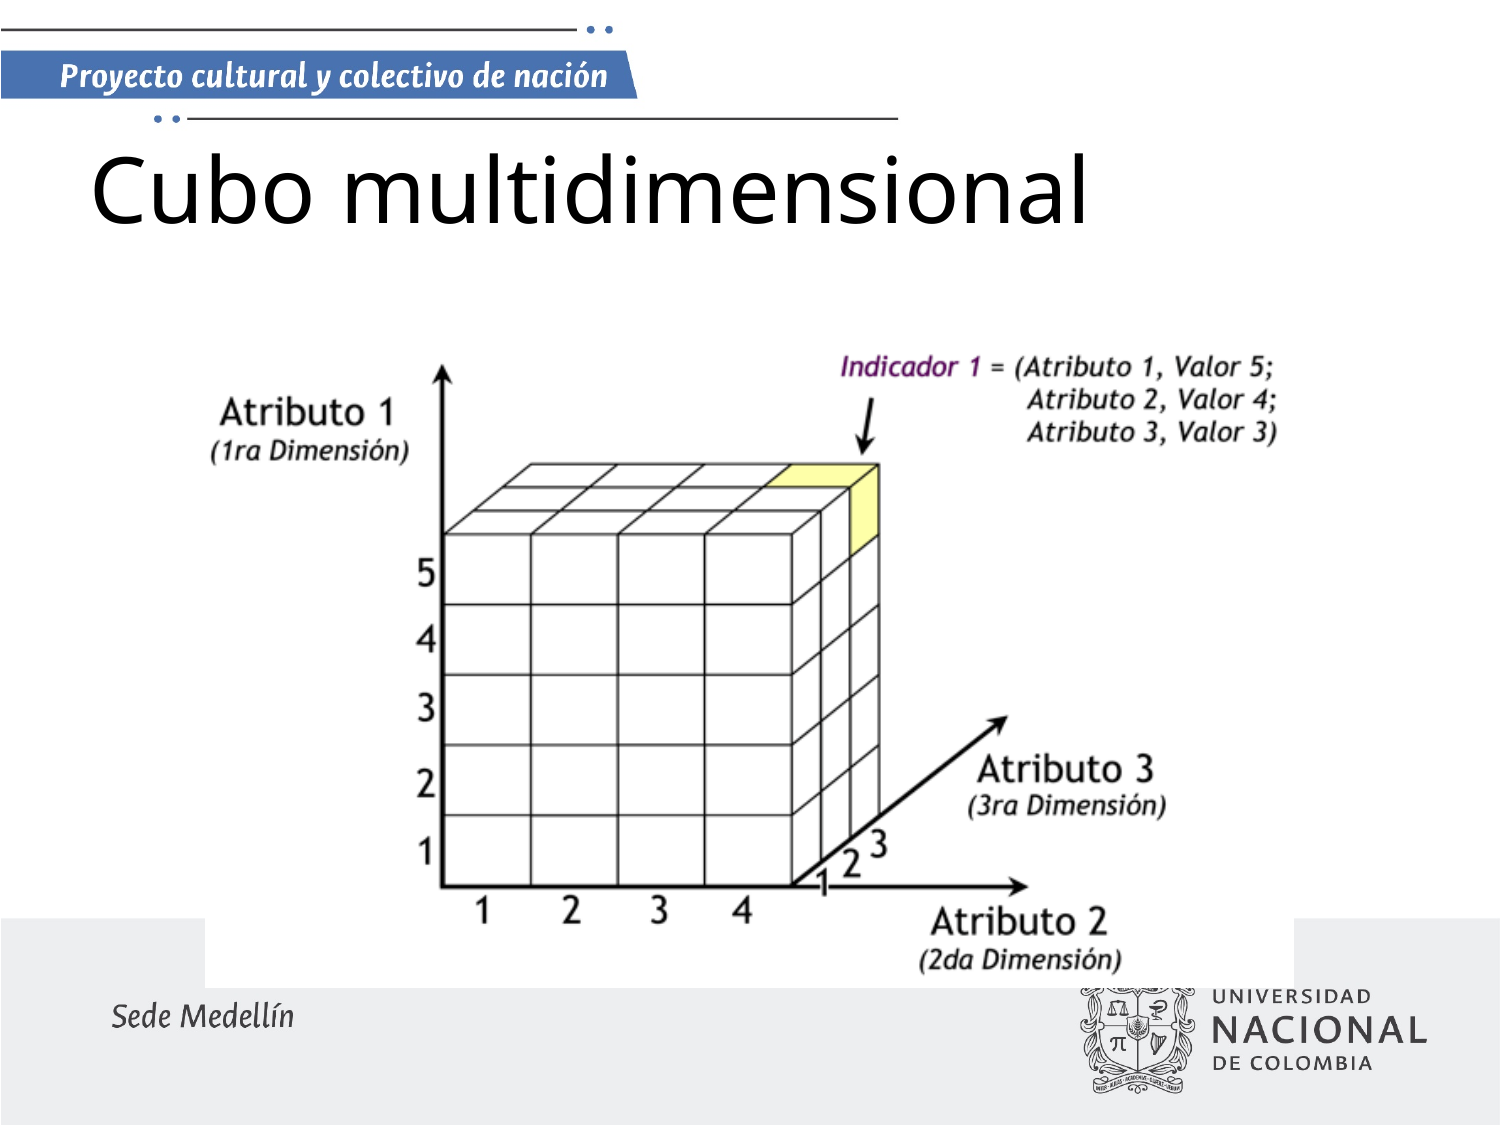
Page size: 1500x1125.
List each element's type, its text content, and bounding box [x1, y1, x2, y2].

picture [1, 0, 1500, 1125]
title Cubo multidimensional [75, 137, 1425, 325]
